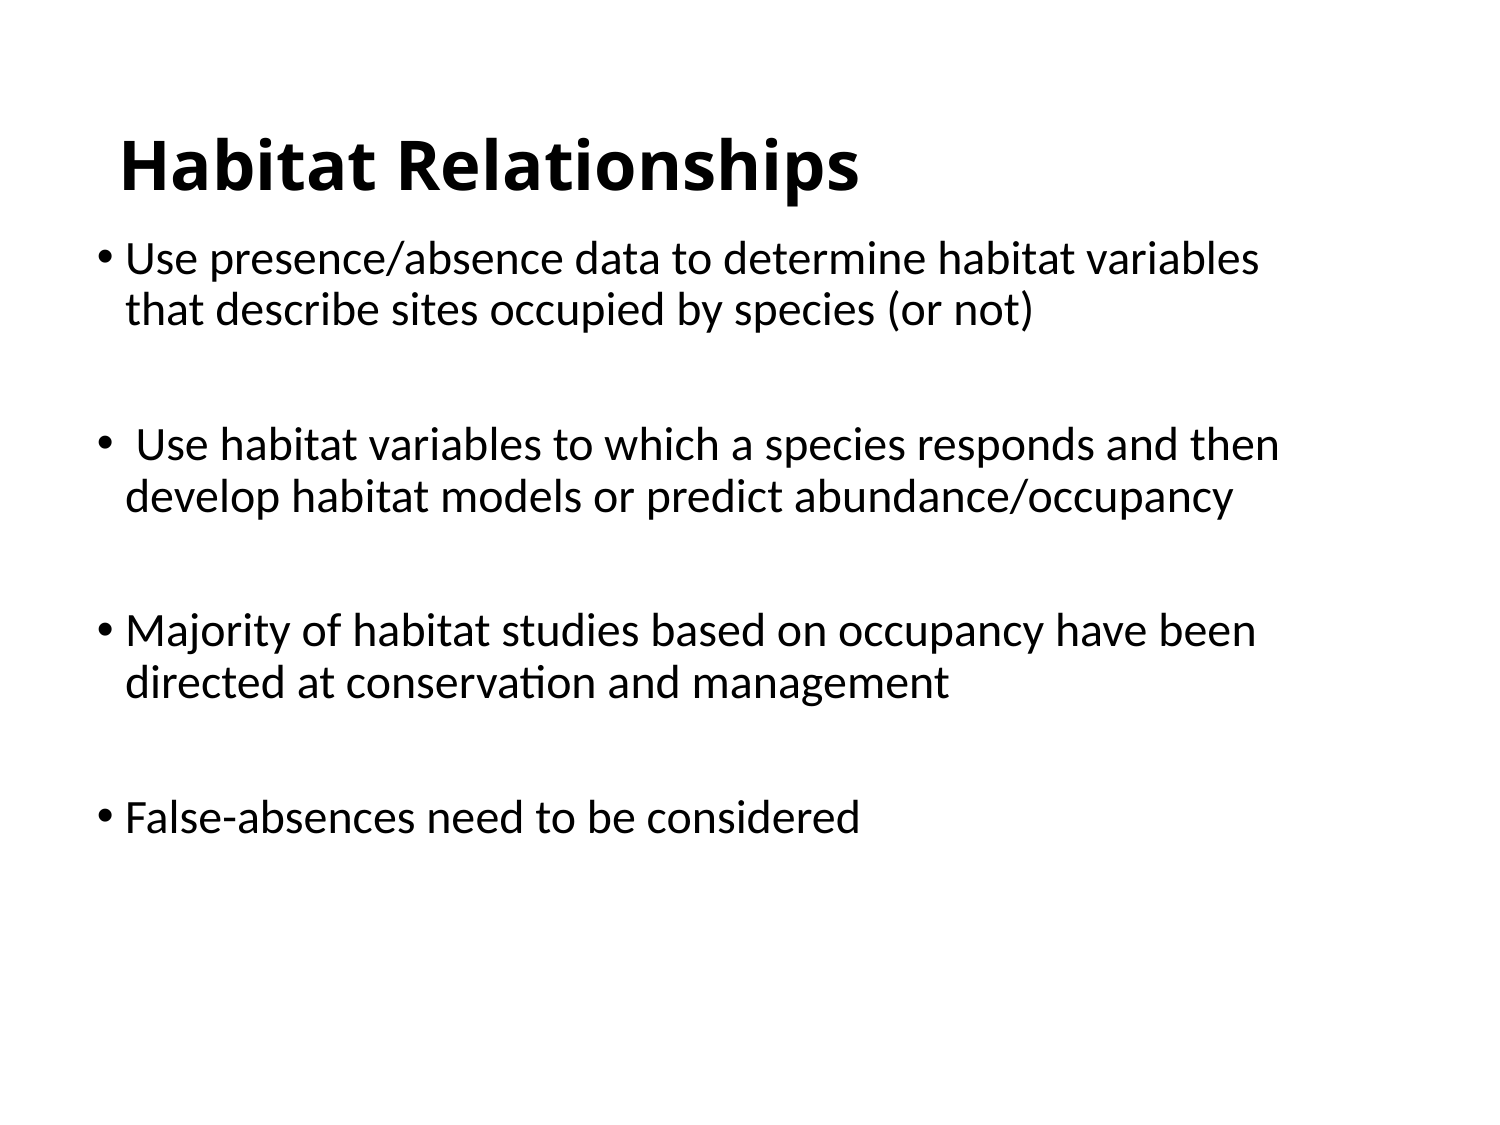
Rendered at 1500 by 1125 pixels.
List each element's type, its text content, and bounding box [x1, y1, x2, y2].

list Use presence/absence data to determine habitat variables that describe sites occupied by species (or not) Use habitat variables to which a species responds and then develop habitat models or predict abundance/occupancy Majority of habitat studies based on occupancy have been directed at conservation and management False-absences need to be considered [81, 225, 1322, 943]
title Habitat Relationships [103, 59, 1397, 278]
